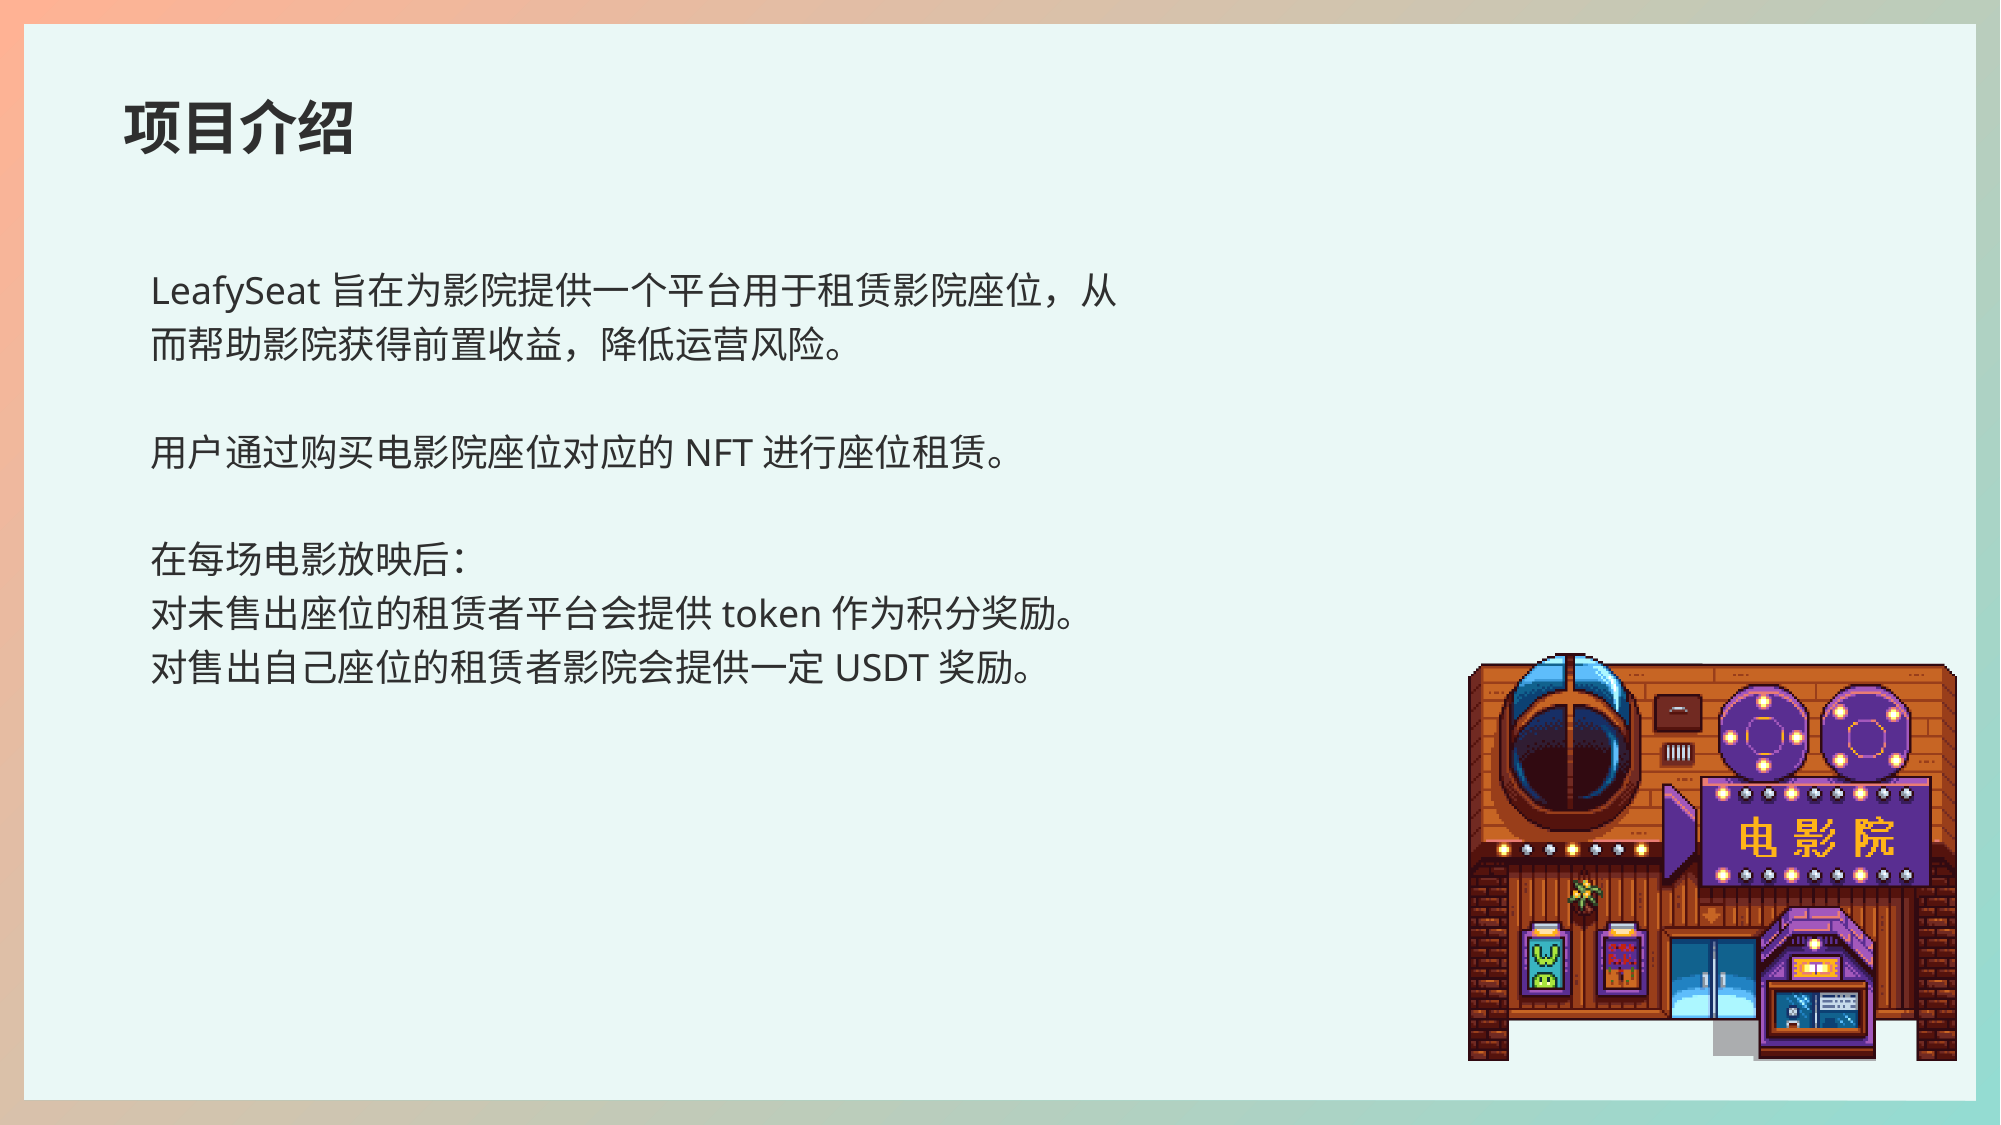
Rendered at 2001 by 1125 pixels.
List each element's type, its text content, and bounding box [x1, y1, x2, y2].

text_box LeafySeat旨在为影院提供一个平台用于租赁影院座位，从而帮助影院获得前置收益，降低运营风险。 用户通过购买电影院座位对应的NFT进行座位租赁。 在每场电影放映后： 对未售出座位的租赁者平台会提供token作为积分奖励。 对售出自己座位的租赁者影院会提供一定USDT奖励。 [135, 249, 1152, 889]
title 项目介绍 [108, 21, 1890, 169]
picture [1468, 653, 1957, 1061]
